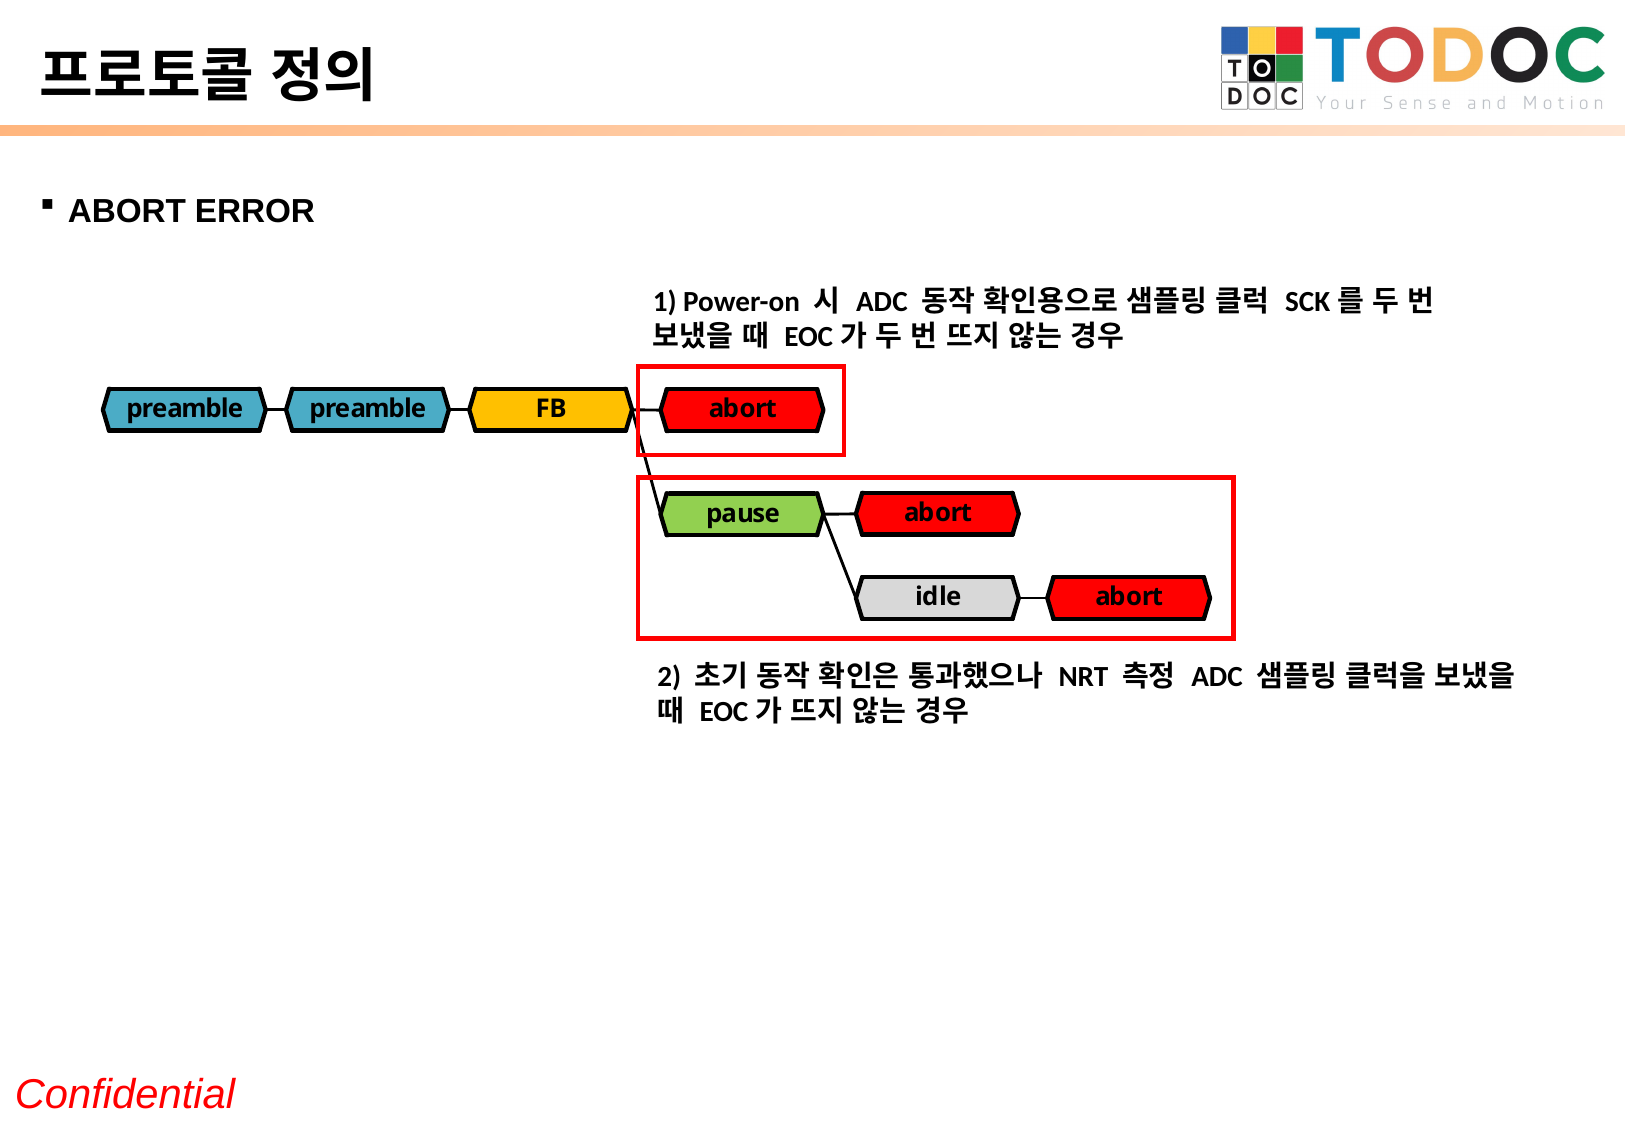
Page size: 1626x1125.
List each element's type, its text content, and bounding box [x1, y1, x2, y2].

picture [96, 378, 1214, 627]
picture [1221, 26, 1605, 110]
title 프로토콜 정의 [25, 22, 1200, 124]
text_box [637, 366, 845, 378]
text_box [637, 476, 1235, 639]
text_box ABORT ERROR [25, 181, 1572, 241]
text_box 2) 초기 동작 확인은 통과했으나 NRT 측정 ADC 샘플링 클럭을 보냈을 때 EOC가 뜨지 않는 경우 [642, 649, 1550, 735]
text_box 1) Power-on 시 ADC 동작 확인용으로 샘플링 클럭 SCK를 두 번 보냈을 때 EOC가 두 번 뜨지 않는 경우 [638, 275, 1513, 361]
